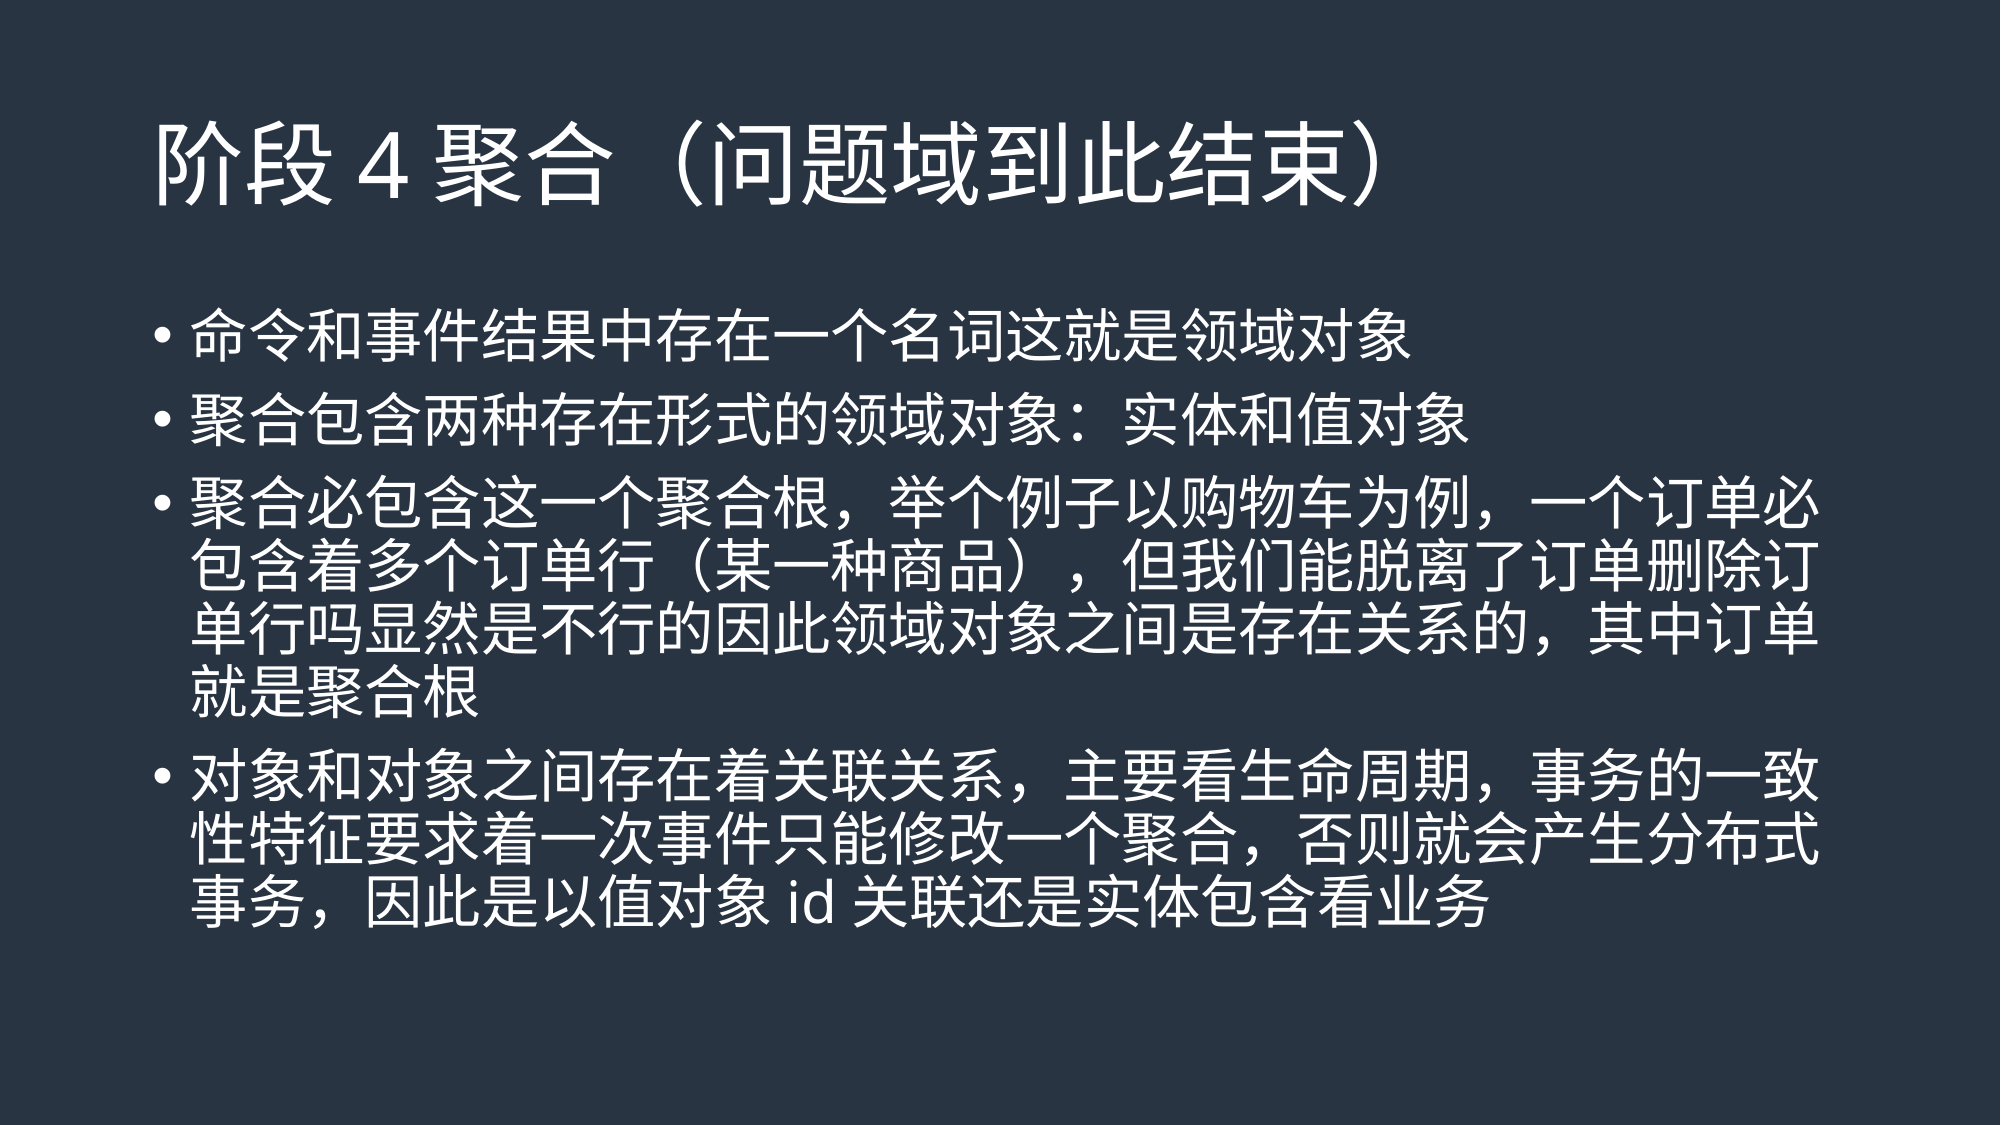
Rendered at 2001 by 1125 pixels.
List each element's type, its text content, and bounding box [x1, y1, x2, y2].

list 命令和事件结果中存在一个名词这就是领域对象 聚合包含两种存在形式的领域对象：实体和值对象 聚合必包含这一个聚合根，举个例子以购物车为例，一个订单必包含着多个订单行（某一种商品），但我们能脱离了订单删除订单行吗显然是不行的因此领域对象之间是存在关系的，其中订单就是聚合根 对象和对象之间存在着关联关系，主要看生命周期，事务的一致性特征要求着一次事件只能修改一个聚合，否则就会产生分布式事务，因此是以值对象id关联还是实体包含看业务 [137, 299, 1863, 1014]
title 阶段4聚合（问题域到此结束） [137, 59, 1863, 278]
